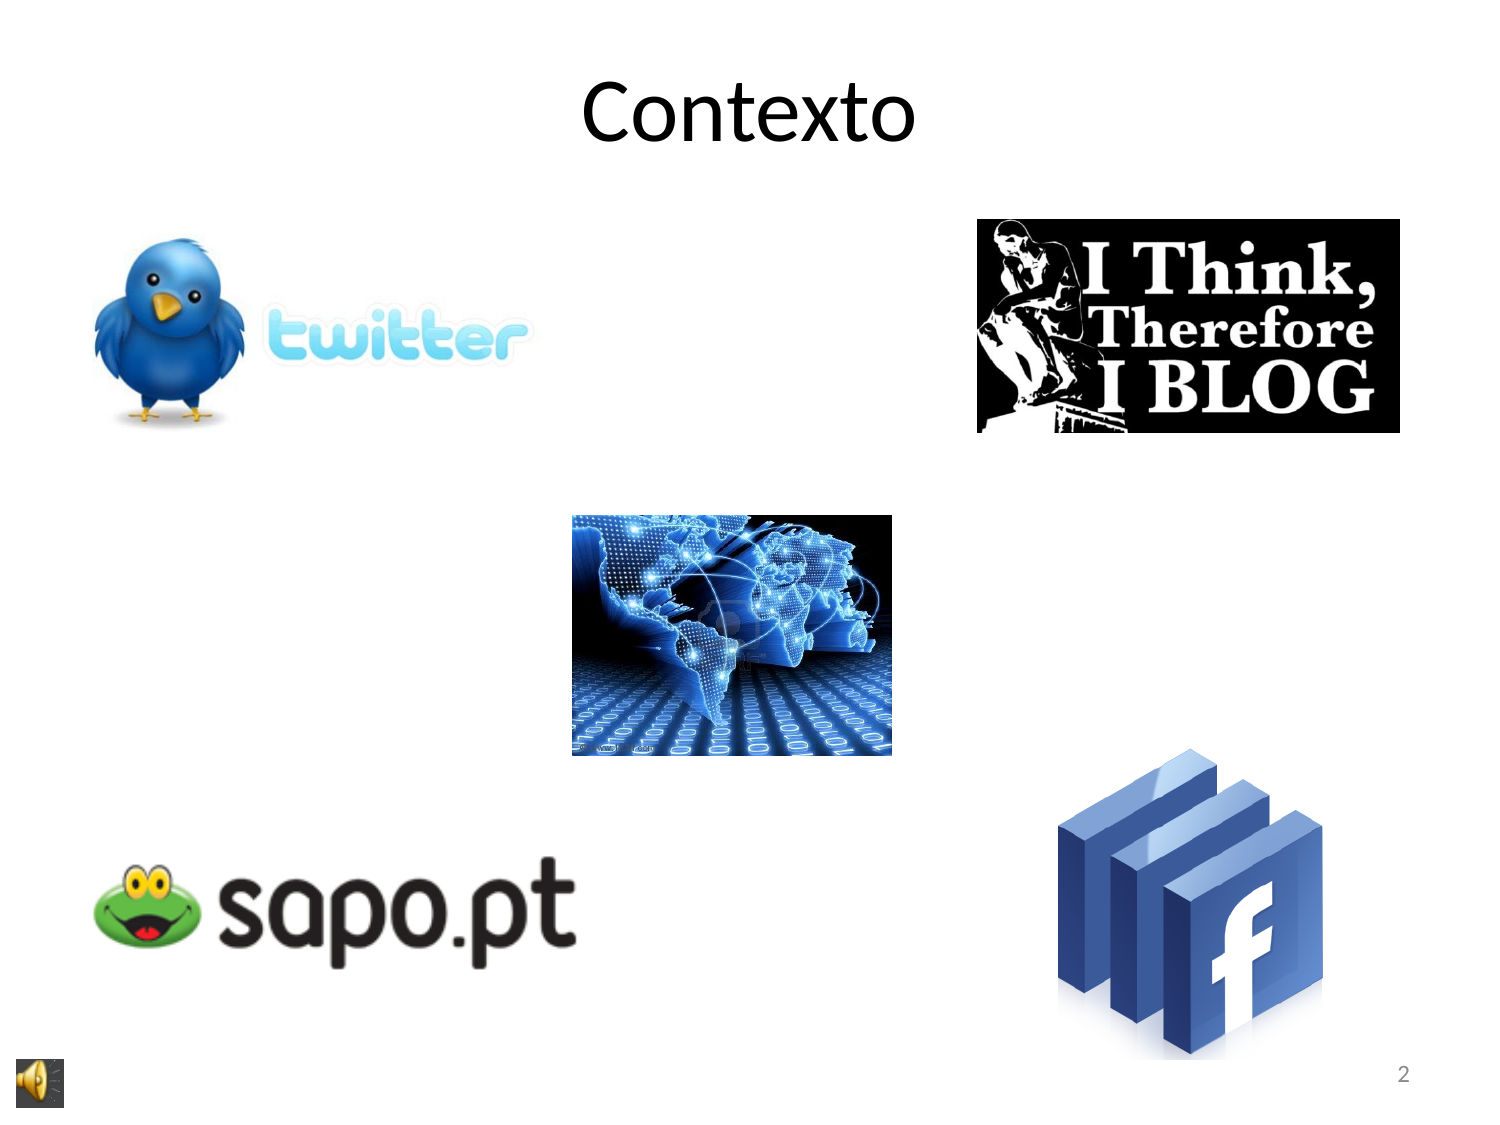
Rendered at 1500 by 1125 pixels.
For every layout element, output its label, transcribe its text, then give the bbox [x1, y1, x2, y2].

picture [572, 514, 892, 756]
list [76, 231, 556, 433]
picture [76, 845, 609, 989]
slide_number 2 [1074, 1042, 1425, 1103]
picture [1045, 739, 1341, 1063]
picture [976, 219, 1400, 433]
picture [14, 1058, 66, 1109]
title Contexto [75, 24, 1425, 185]
